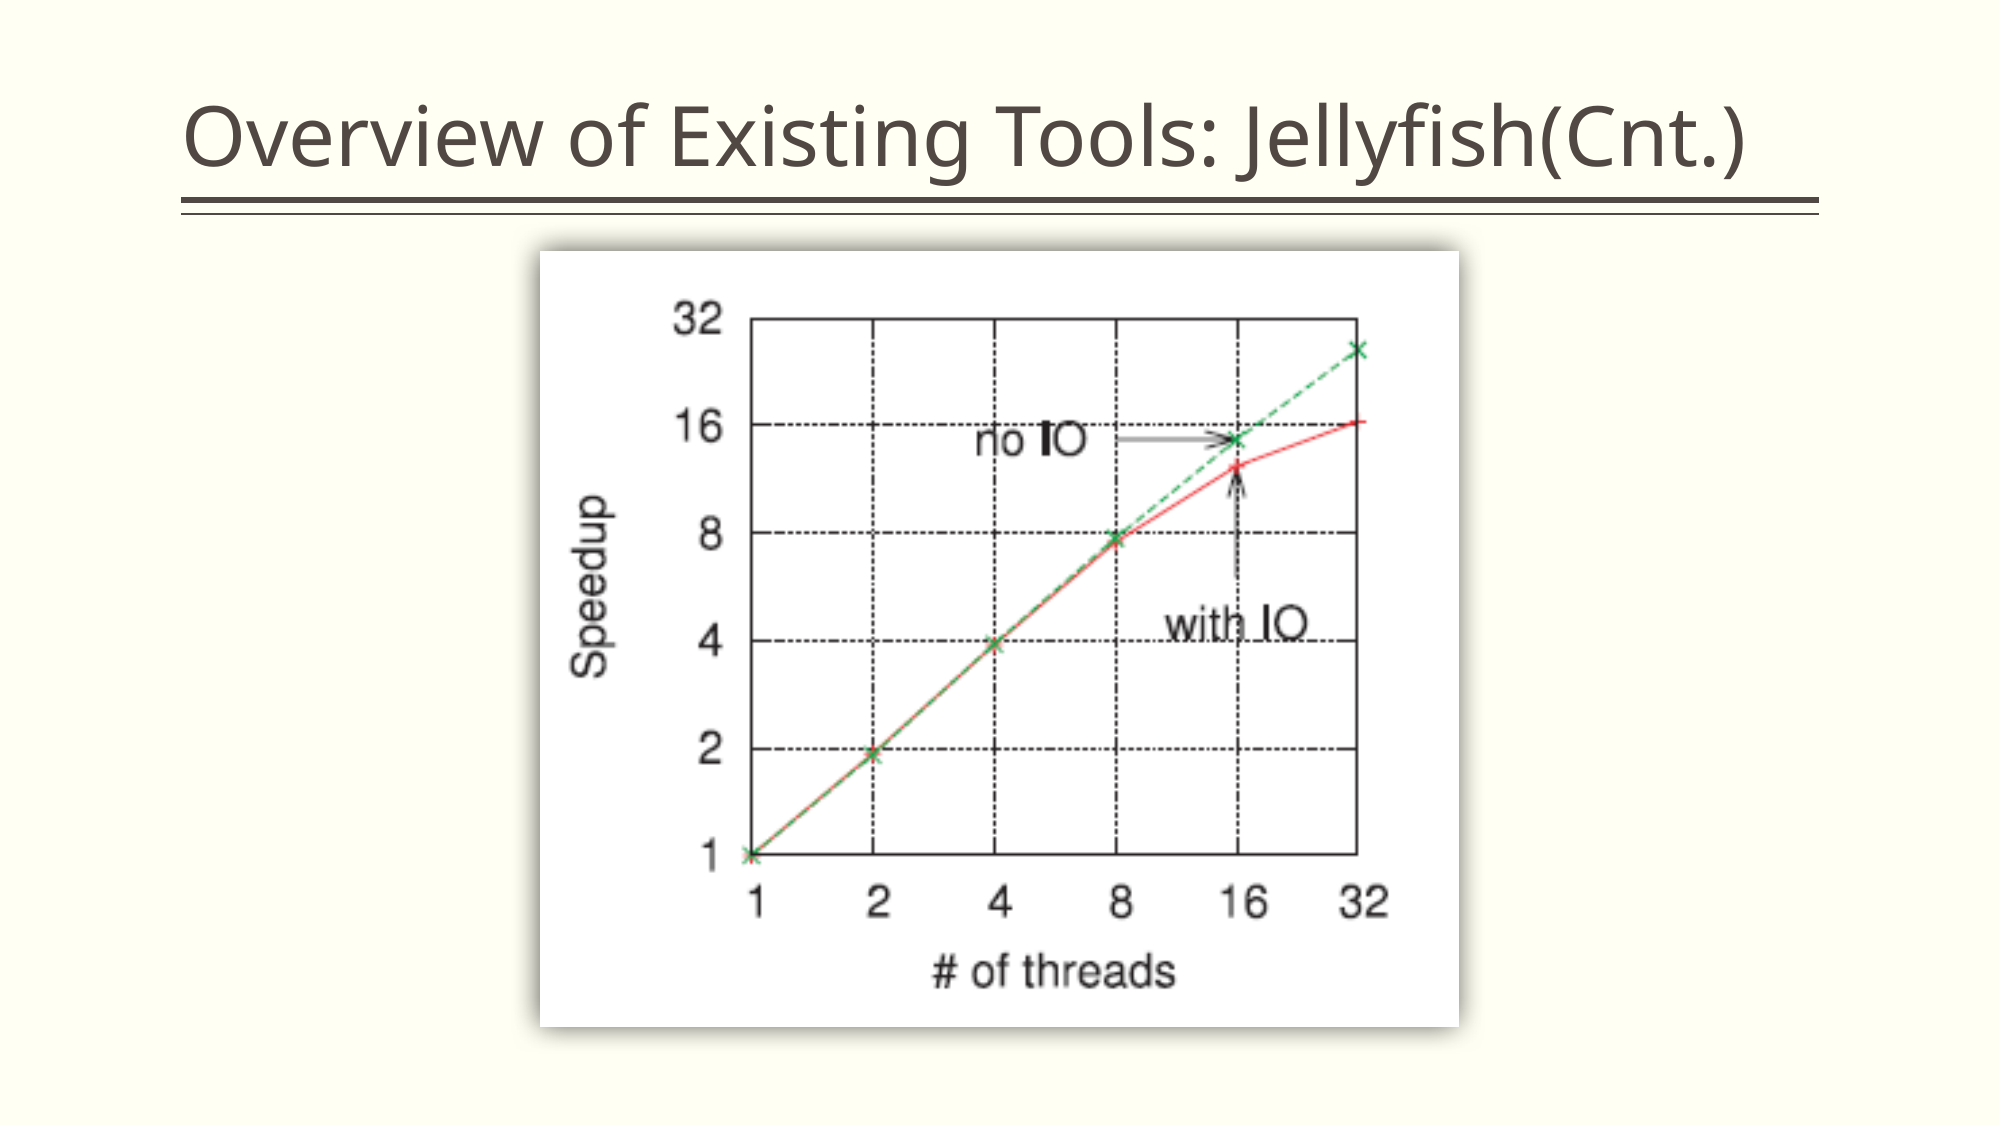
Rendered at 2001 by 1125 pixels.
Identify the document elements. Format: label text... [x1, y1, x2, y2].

title Overview of Existing Tools: Jellyfish(Cnt.) [181, 12, 1819, 193]
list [540, 251, 1459, 1027]
